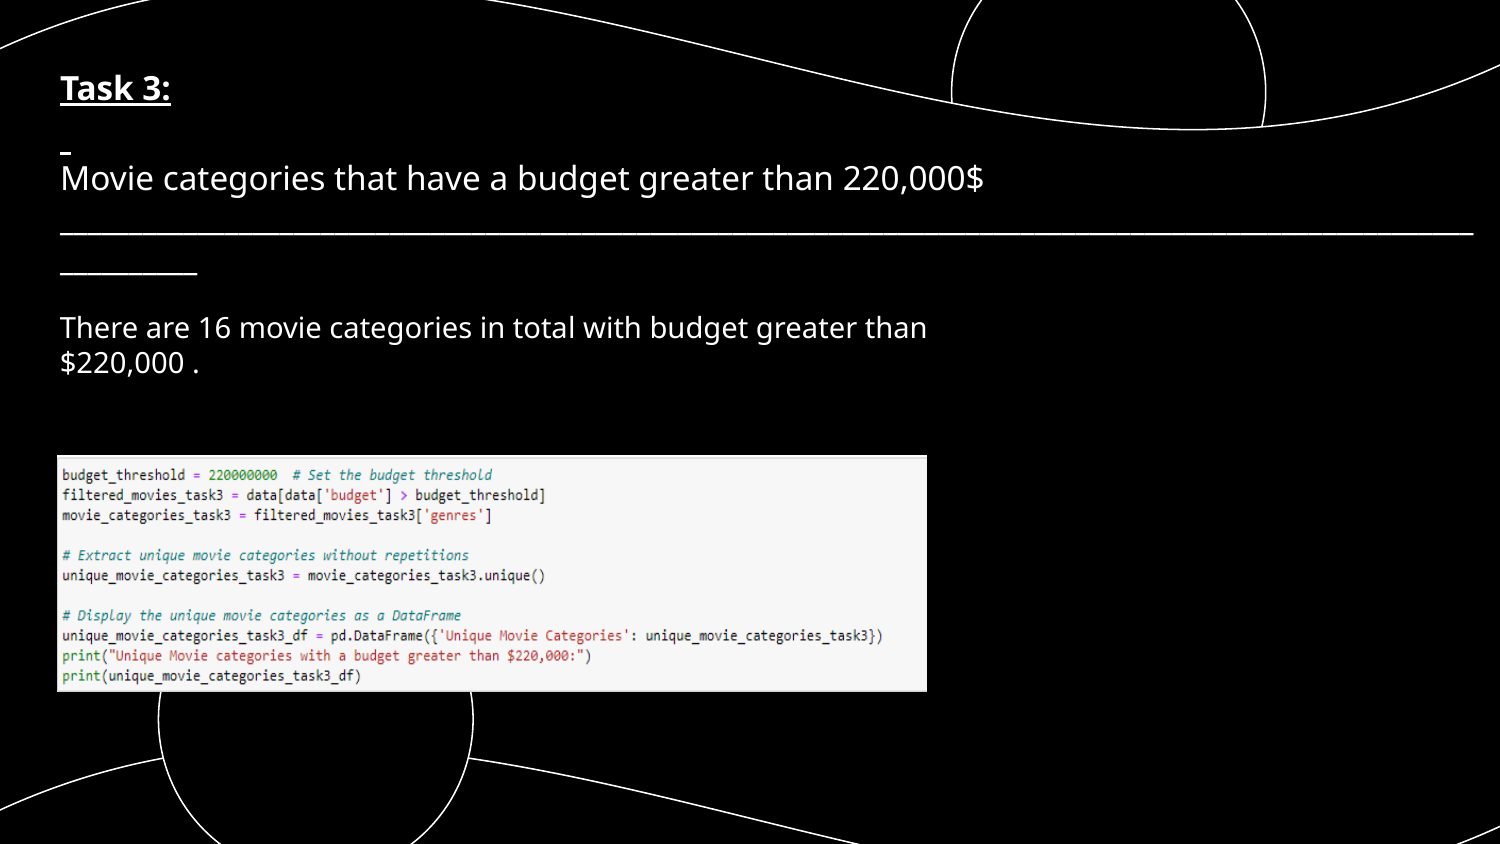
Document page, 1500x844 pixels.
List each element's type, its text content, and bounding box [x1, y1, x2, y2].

title Task 3: Movie categories that have a budget greater than 220,000$ _________________________________________________________________________________________________________________ [45, 52, 1500, 252]
picture [57, 455, 928, 693]
text_box There are 16 movie categories in total with budget greater than $220,000 . [45, 302, 947, 387]
